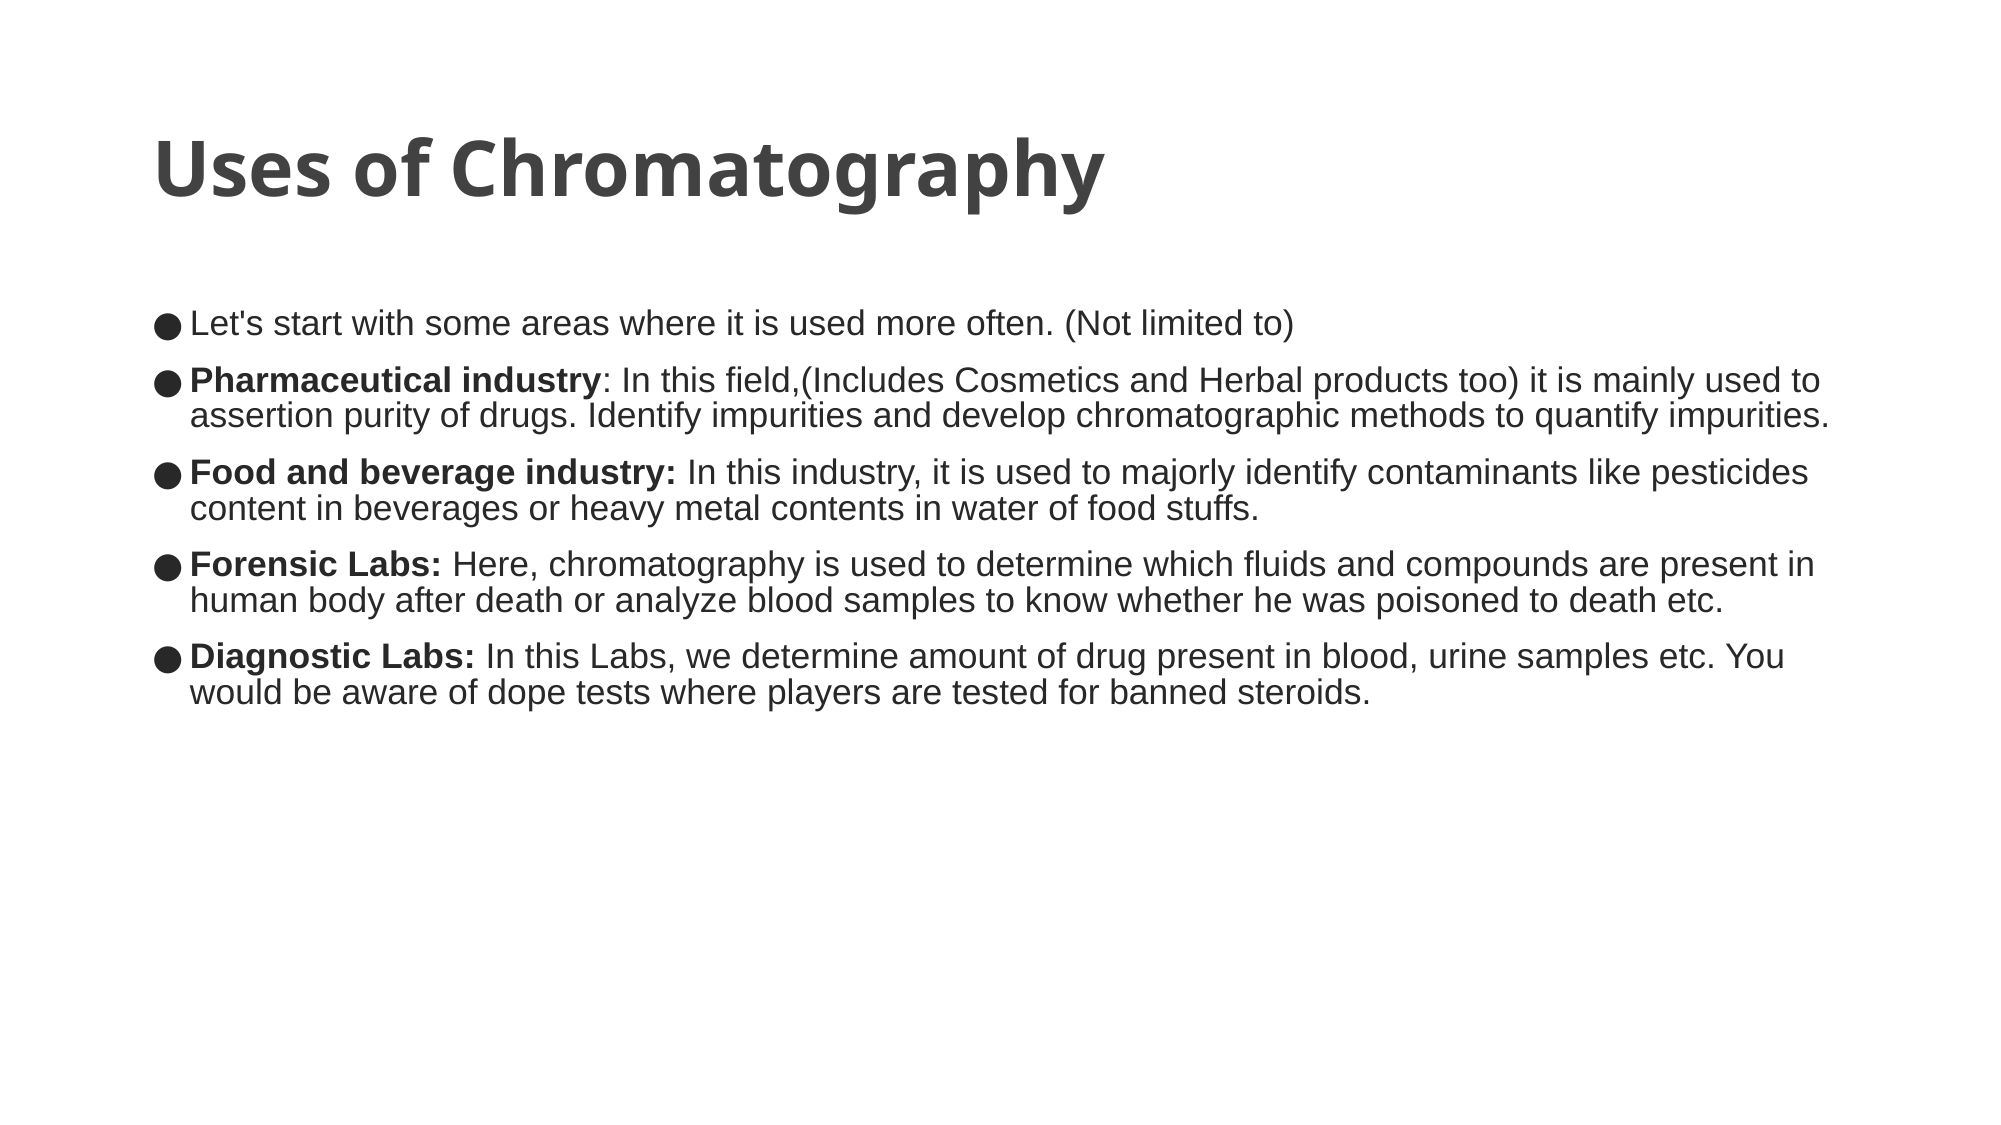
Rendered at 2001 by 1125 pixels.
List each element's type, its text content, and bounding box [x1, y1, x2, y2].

list Let's start with some areas where it is used more often. (Not limited to) Pharmaceutical industry: In this field,(Includes Cosmetics and Herbal products too) it is mainly used to assertion purity of drugs. Identify impurities and develop chromatographic methods to quantify impurities. Food and beverage industry: In this industry, it is used to majorly identify contaminants like pesticides content in beverages or heavy metal contents in water of food stuffs. Forensic Labs: Here, chromatography is used to determine which fluids and compounds are present in human body after death or analyze blood samples to know whether he was poisoned to death etc. Diagnostic Labs: In this Labs, we determine amount of drug present in blood, urine samples etc. You would be aware of dope tests where players are tested for banned steroids. [137, 299, 1863, 1014]
title Uses of Chromatography [137, 59, 1863, 278]
